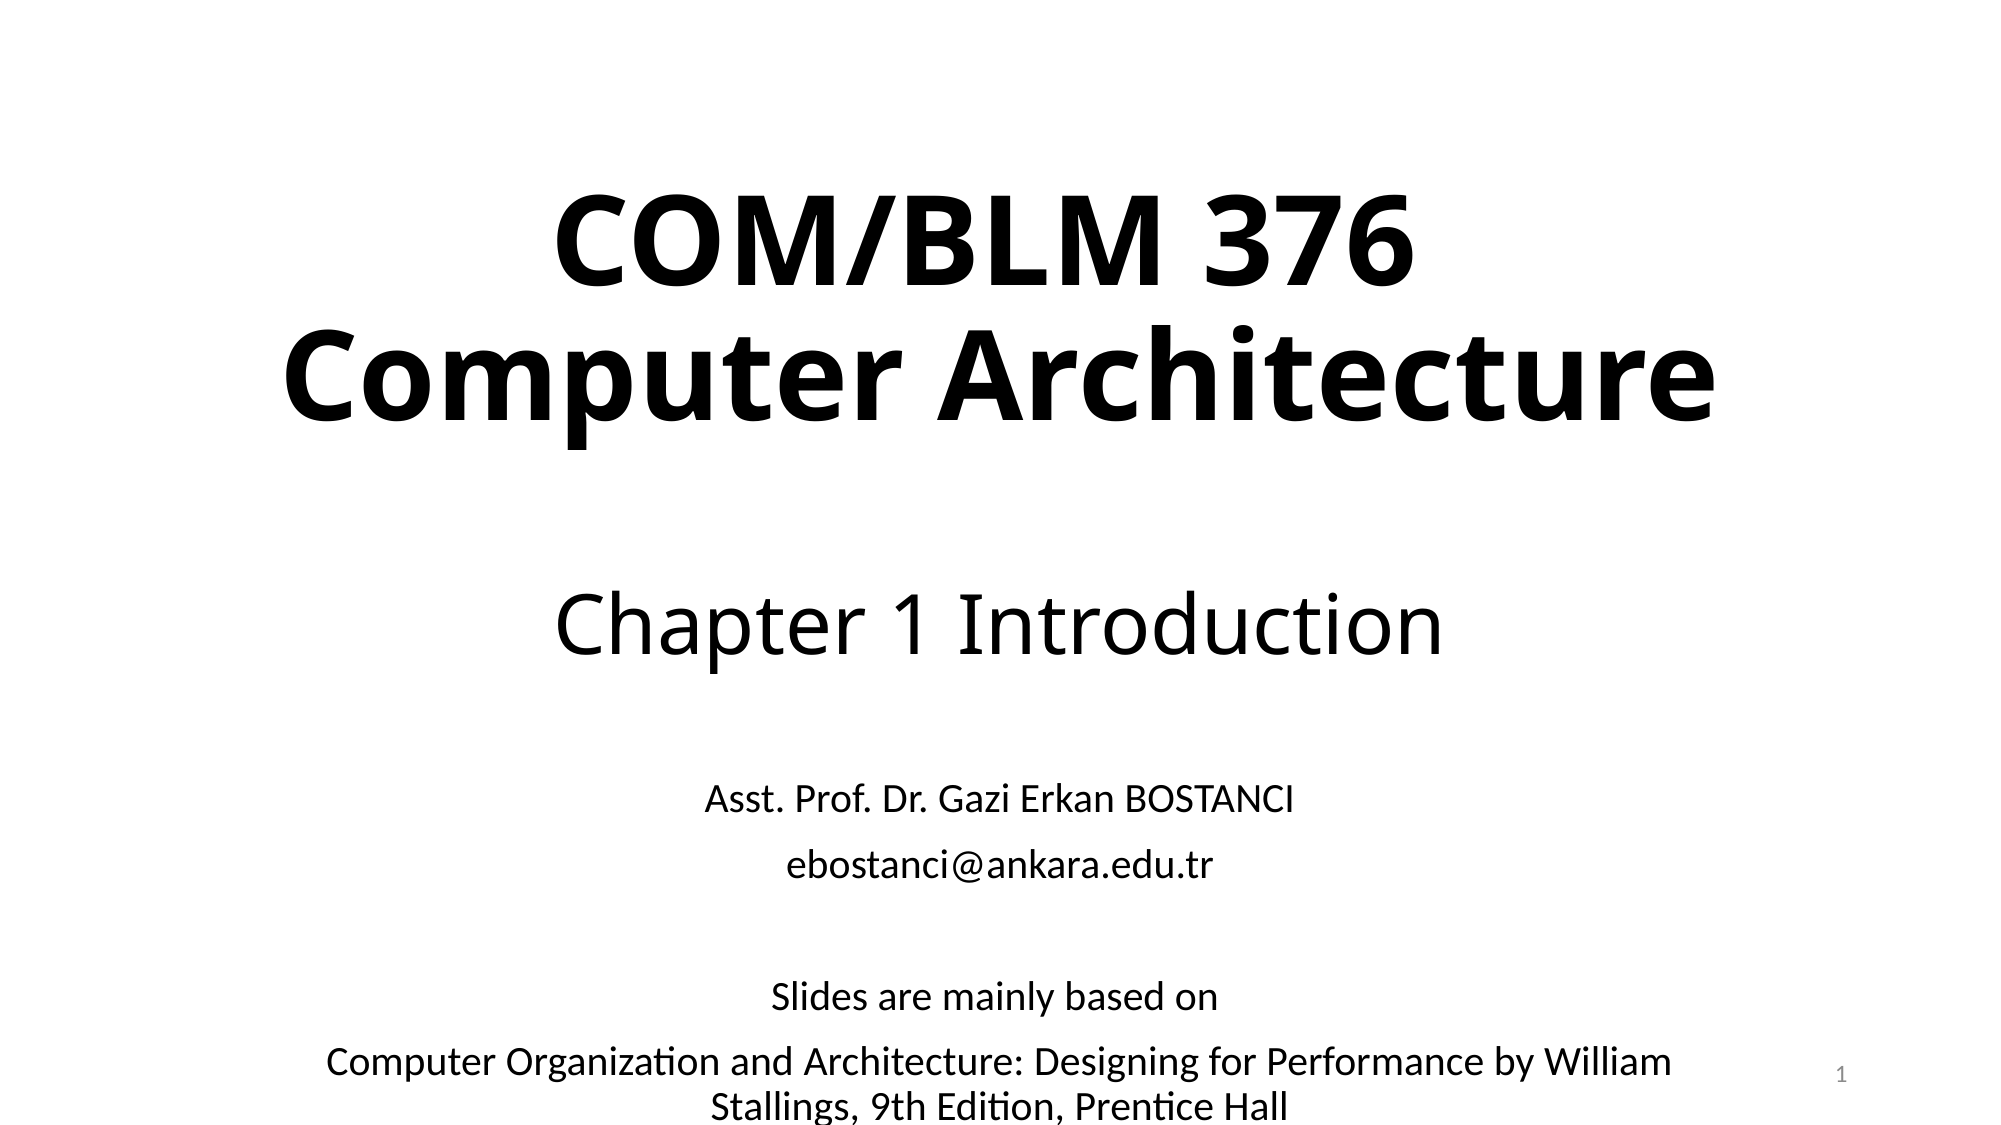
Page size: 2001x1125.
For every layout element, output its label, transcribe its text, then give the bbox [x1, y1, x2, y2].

title COM/BLM 376 Computer Architecture Chapter 1 Introduction [249, 73, 1750, 590]
slide_number 1 [1412, 1042, 1863, 1103]
subtitle Asst. Prof. Dr. Gazi Erkan BOSTANCI ebostanci@ankara.edu.tr Slides are mainly based on Computer Organization and Architecture: Designing for Performance by William Stallings, 9th Edition, Prentice Hall [249, 590, 1750, 1125]
